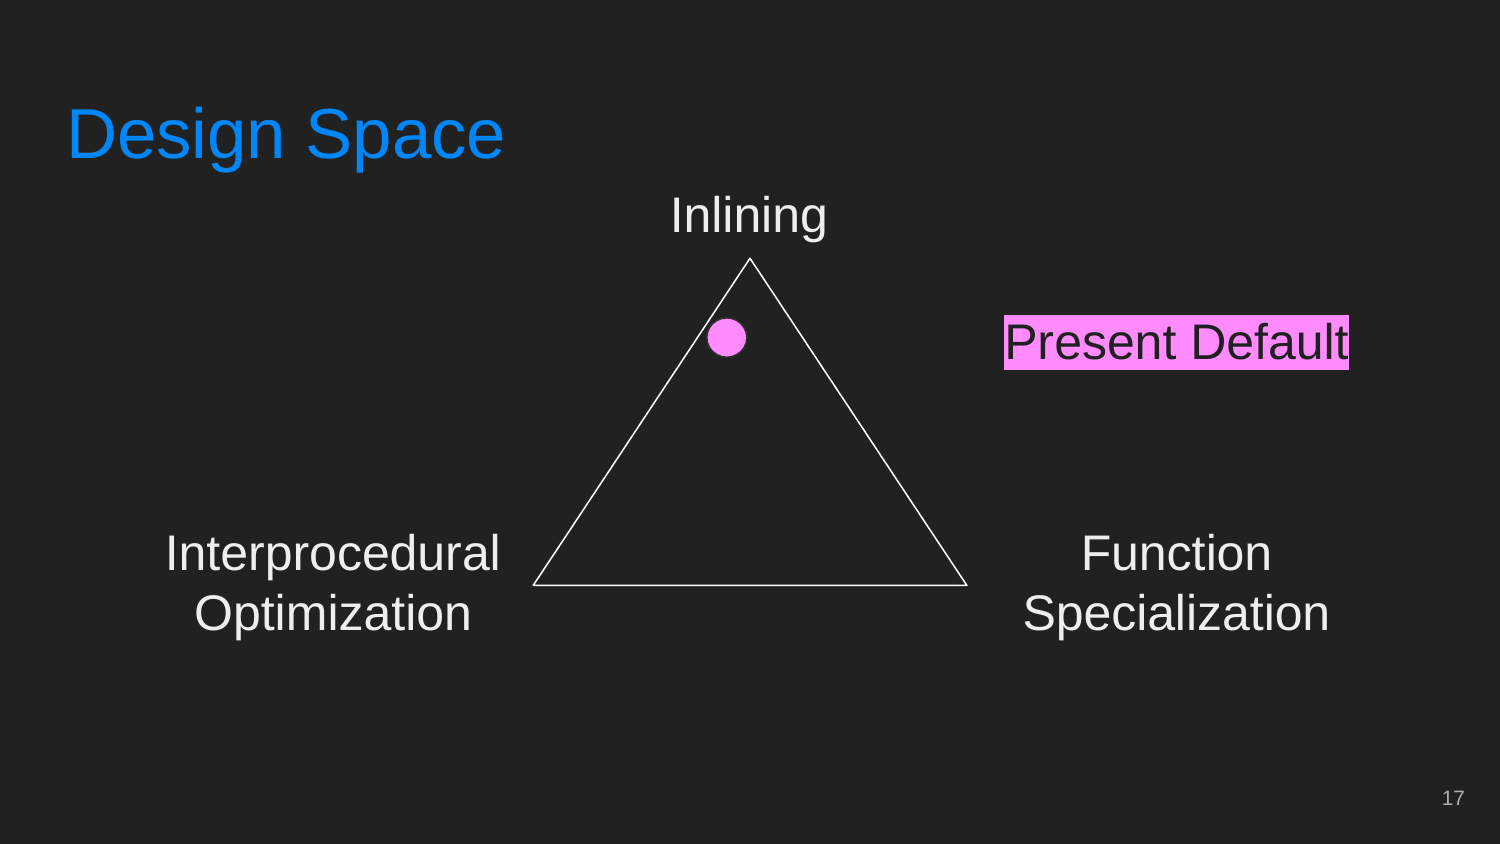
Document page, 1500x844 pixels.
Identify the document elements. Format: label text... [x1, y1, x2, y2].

text_box Design Space [51, 72, 1449, 195]
text_box [706, 317, 747, 358]
text_box [586, 258, 920, 586]
text_box Function Specialization [920, 505, 1433, 586]
text_box Present Default [988, 294, 1365, 381]
text_box Interprocedural Optimization [77, 505, 589, 586]
text_box Inlining [599, 195, 899, 248]
slide_number ‹#› [1389, 764, 1480, 830]
